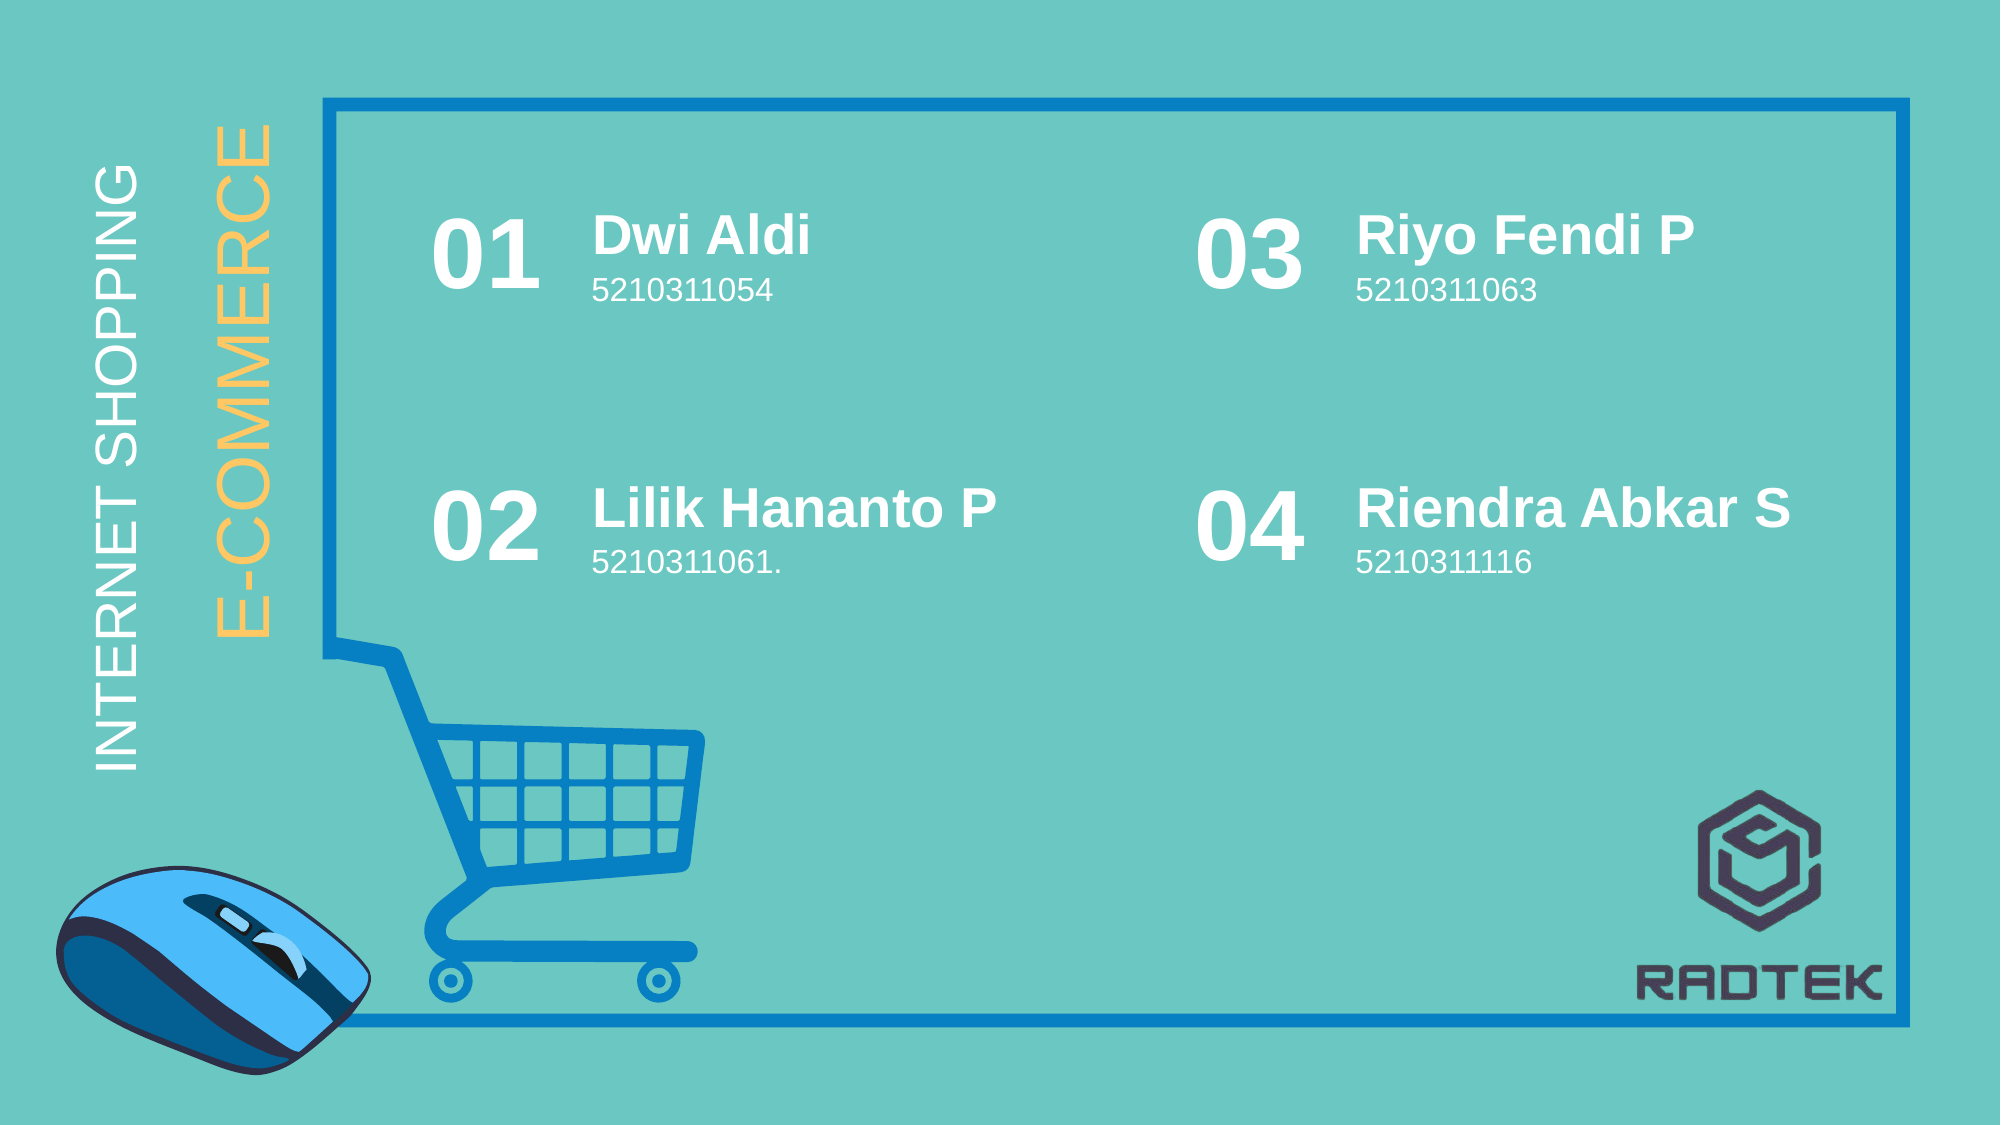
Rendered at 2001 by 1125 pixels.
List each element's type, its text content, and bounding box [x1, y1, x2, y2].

text_box INTERNET SHOPPING [70, 83, 156, 791]
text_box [1171, 452, 1823, 590]
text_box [1171, 180, 1823, 317]
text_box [407, 180, 1059, 317]
text_box E-COMMERCE [186, 83, 292, 658]
picture [1518, 657, 2000, 1125]
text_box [407, 452, 1059, 590]
